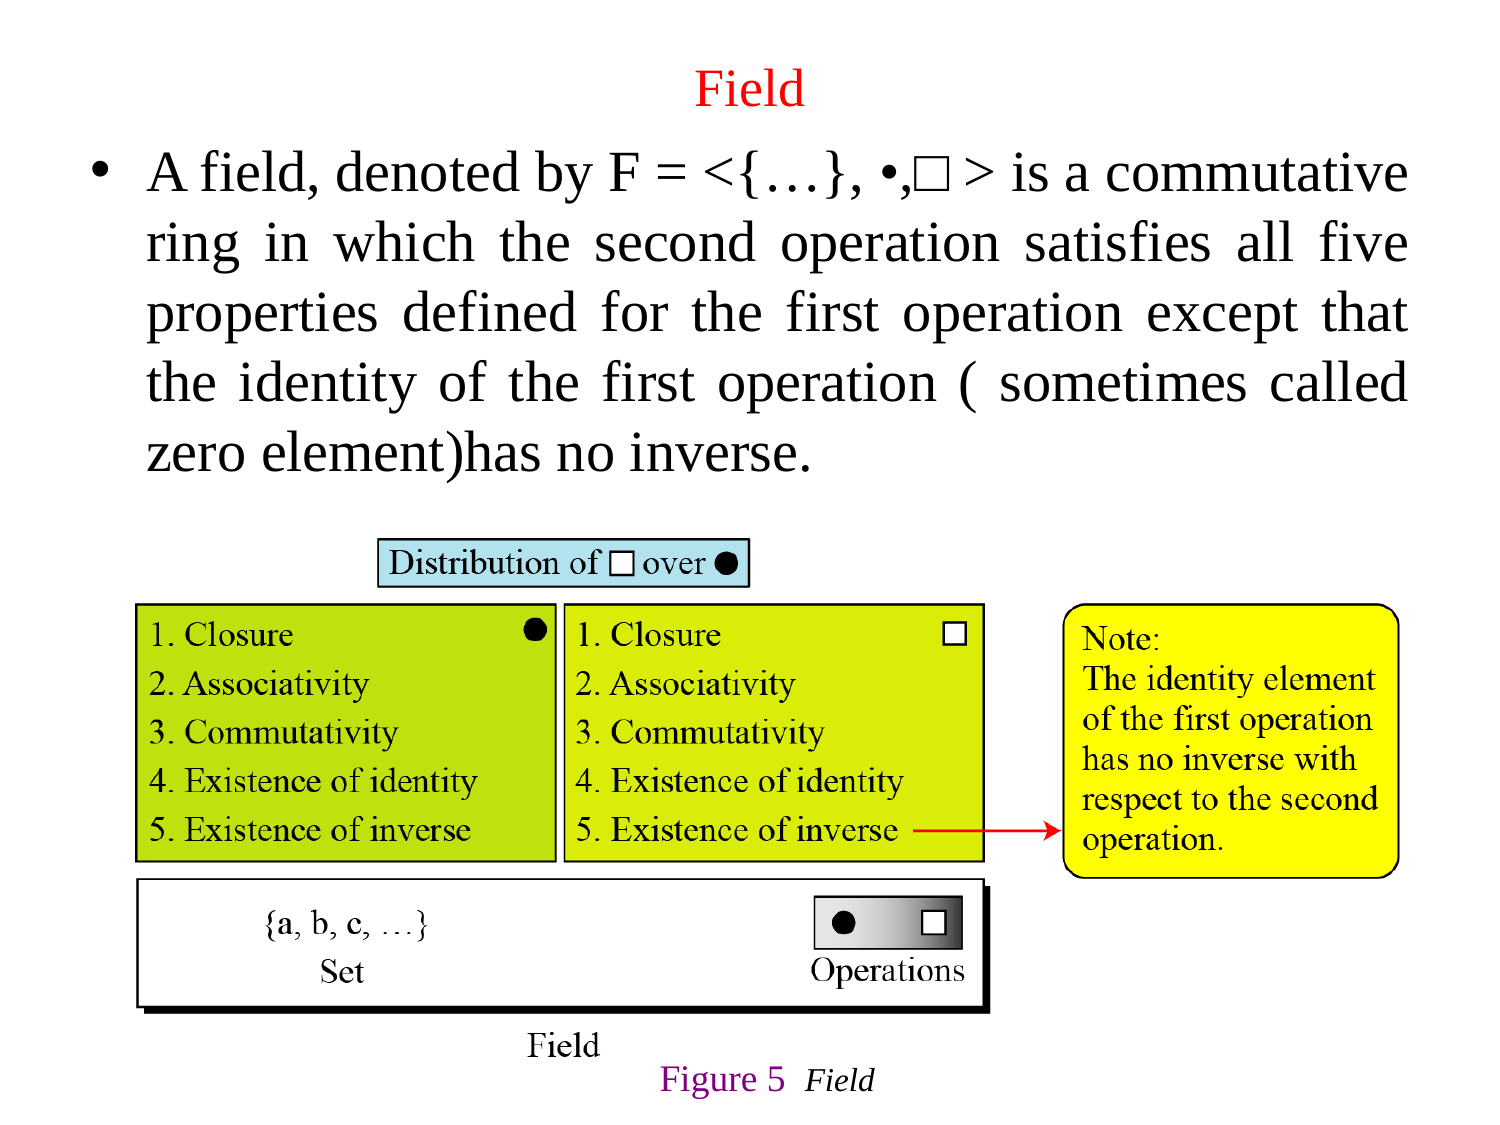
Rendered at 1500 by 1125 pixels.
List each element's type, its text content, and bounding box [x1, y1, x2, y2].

title Field [75, 45, 1425, 125]
text_box Figure 5 Field [644, 1077, 891, 1107]
picture [135, 538, 1401, 1068]
list A field, denoted by F = <{…}, •,□ > is a commutative ring in which the second operation satisfies all five properties defined for the first operation except that the identity of the first operation ( sometimes called zero element)has no inverse. [75, 125, 1425, 1005]
